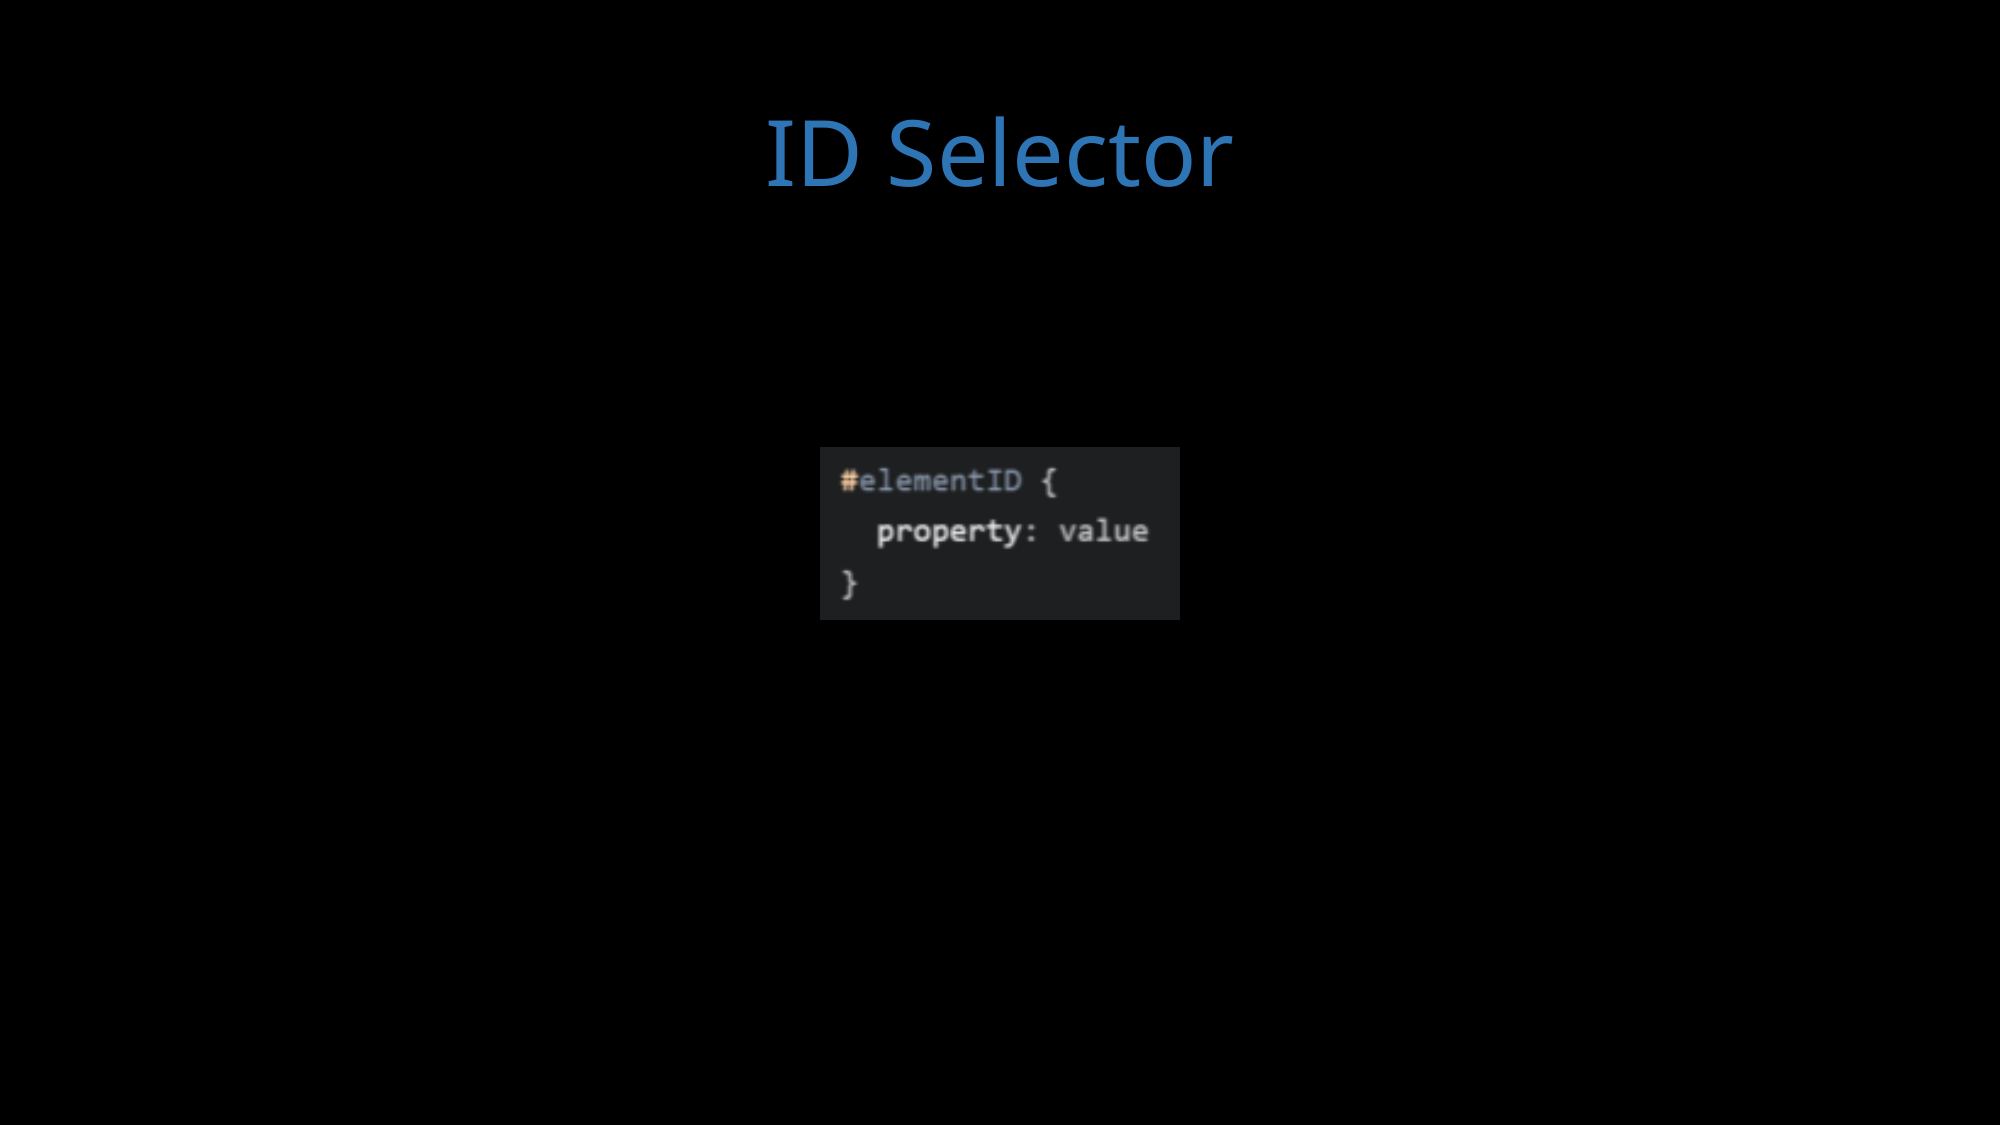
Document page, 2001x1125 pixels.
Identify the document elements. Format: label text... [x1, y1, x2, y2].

picture [820, 447, 1180, 621]
title ID Selector [137, 59, 1863, 254]
